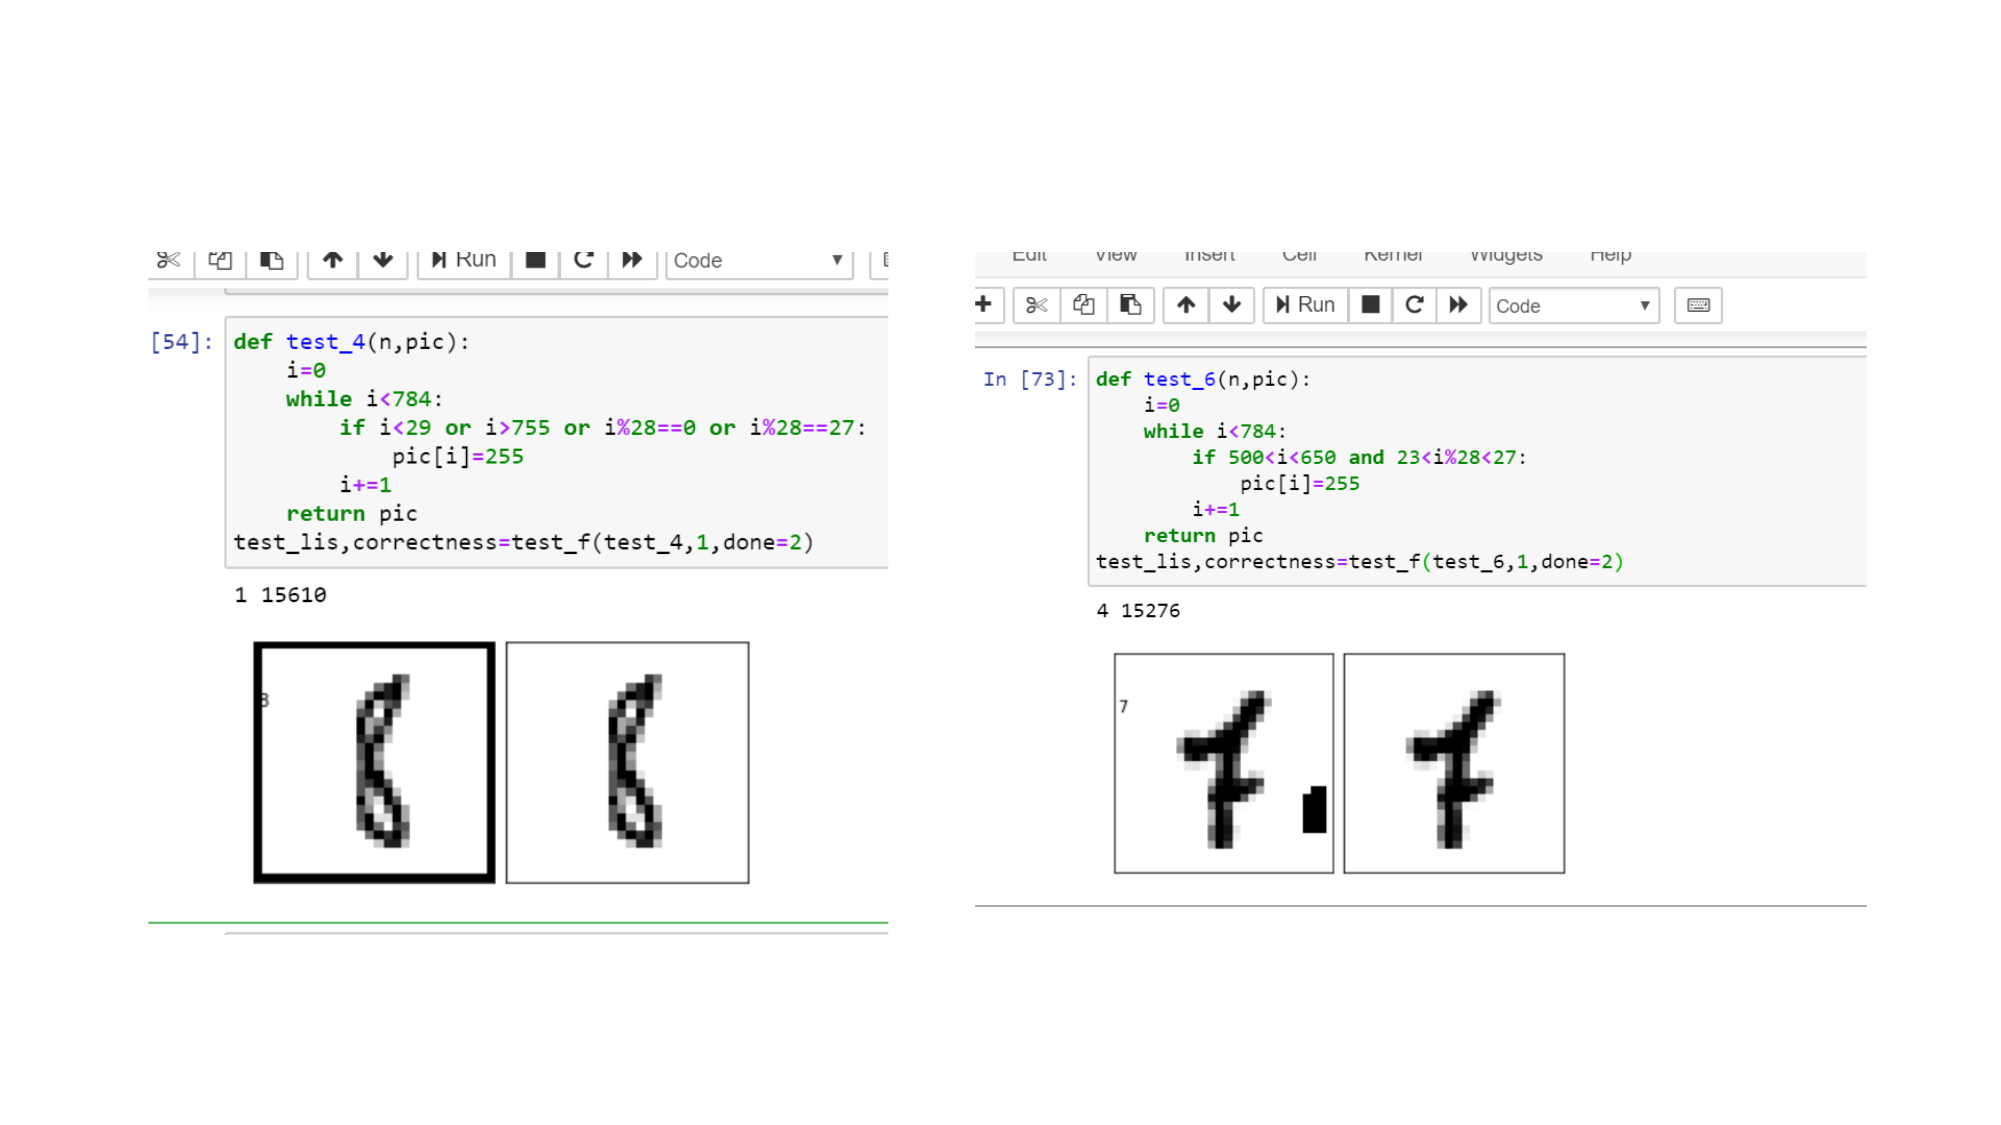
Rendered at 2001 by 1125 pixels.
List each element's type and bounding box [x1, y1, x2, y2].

picture [148, 252, 889, 935]
picture [974, 252, 1867, 907]
